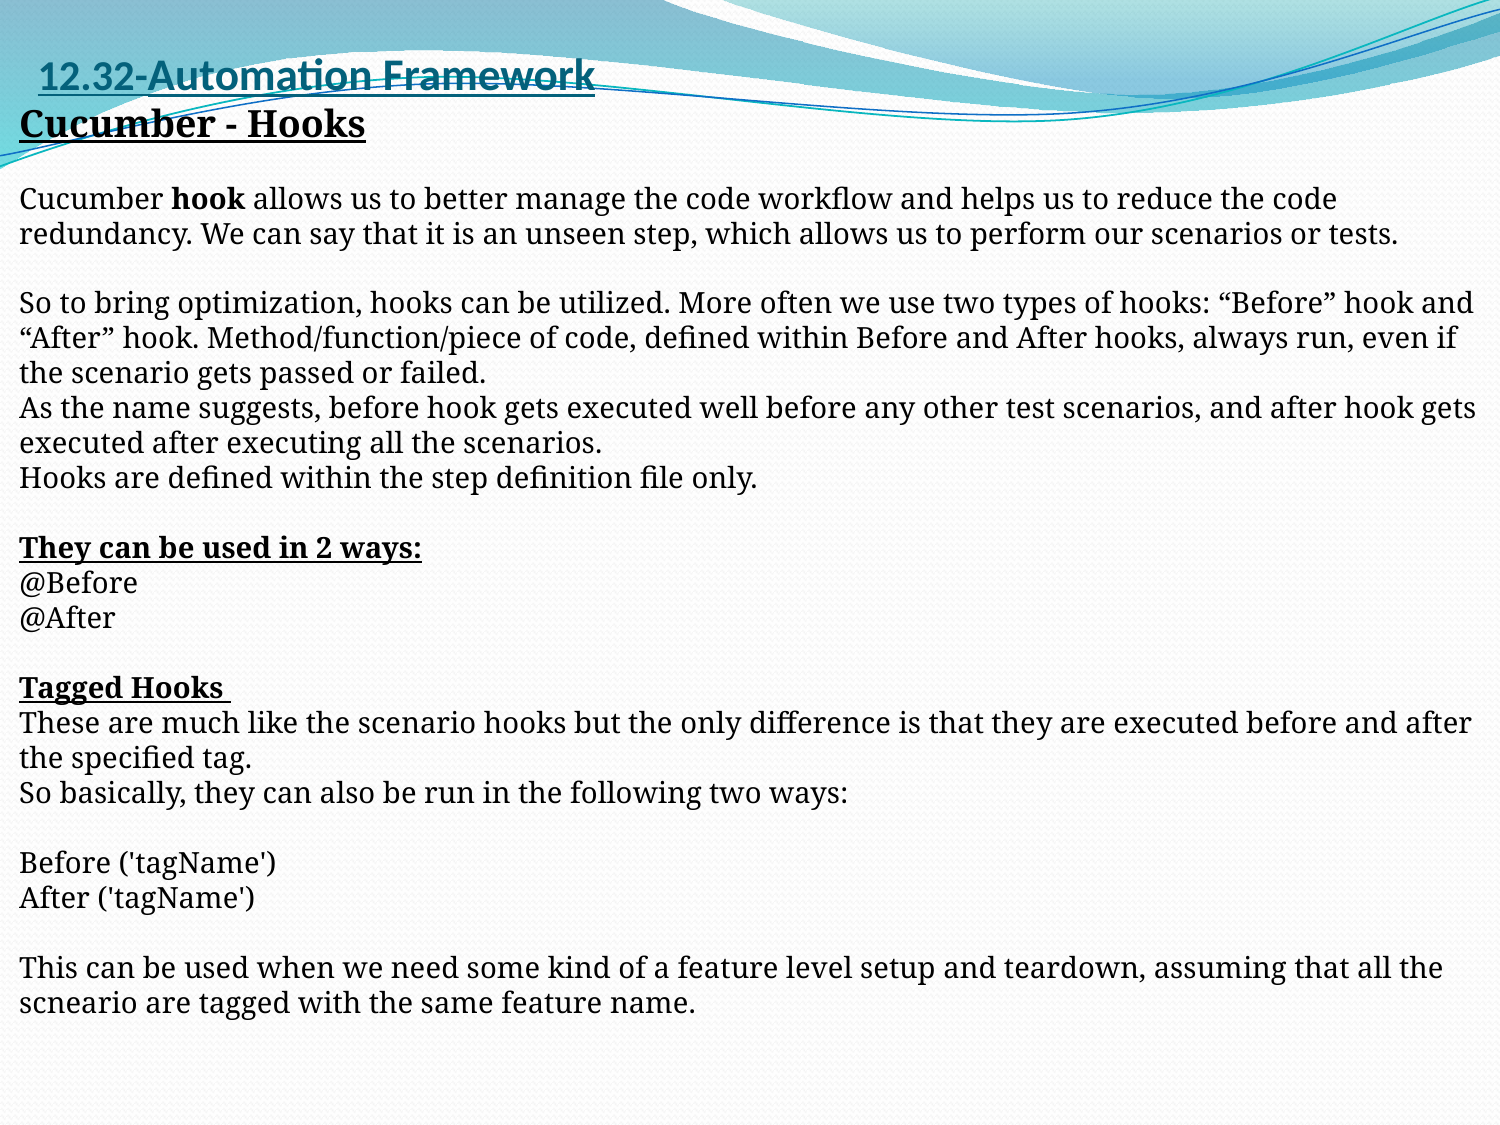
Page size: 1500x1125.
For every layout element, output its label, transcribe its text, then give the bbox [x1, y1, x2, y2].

title 12.32-Automation Framework [37, 37, 1413, 92]
text_box Cucumber - Hooks Cucumber hook allows us to better manage the code workflow and helps us to reduce the code redundancy. We can say that it is an unseen step, which allows us to perform our scenarios or tests. So to bring optimization, hooks can be utilized. More often we use two types of hooks: “Before” hook and “After” hook. Method/function/piece of code, defined within Before and After hooks, always run, even if the scenario gets passed or failed. As the name suggests, before hook gets executed well before any other test scenarios, and after hook gets executed after executing all the scenarios. Hooks are defined within the step definition file only. They can be used in 2 ways: @Before @After Tagged Hooks These are much like the scenario hooks but the only difference is that they are executed before and after the specified tag. So basically, they can also be run in the following two ways: Before ('tagName') After ('tagName') This can be used when we need some kind of a feature level setup and teardown, assuming that all the scneario are tagged with the same feature name. [4, 92, 1500, 1027]
